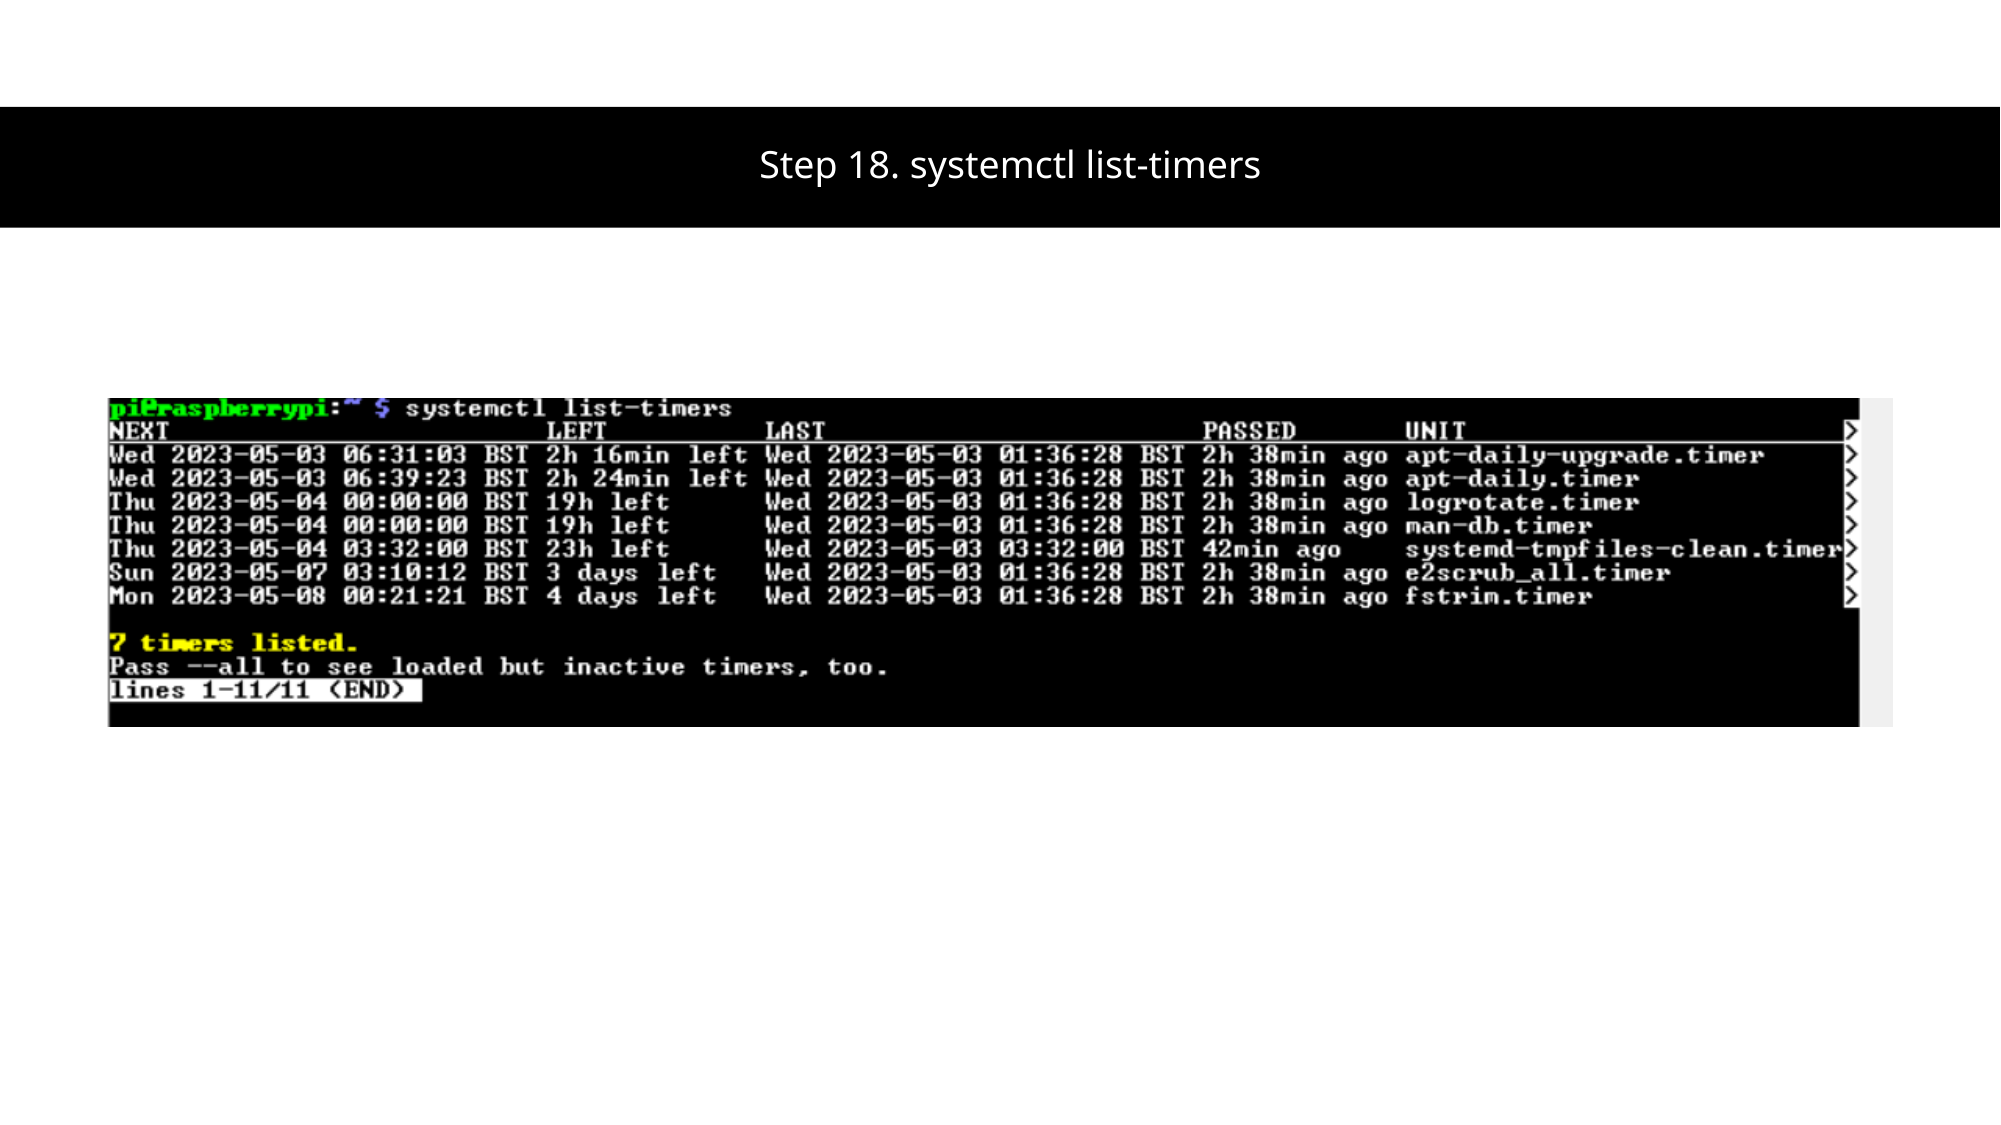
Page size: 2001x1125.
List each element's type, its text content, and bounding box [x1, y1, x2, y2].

text_box [0, 106, 2000, 229]
picture [106, 398, 1893, 727]
title Step 18. systemctl list-timers [91, 105, 1931, 228]
